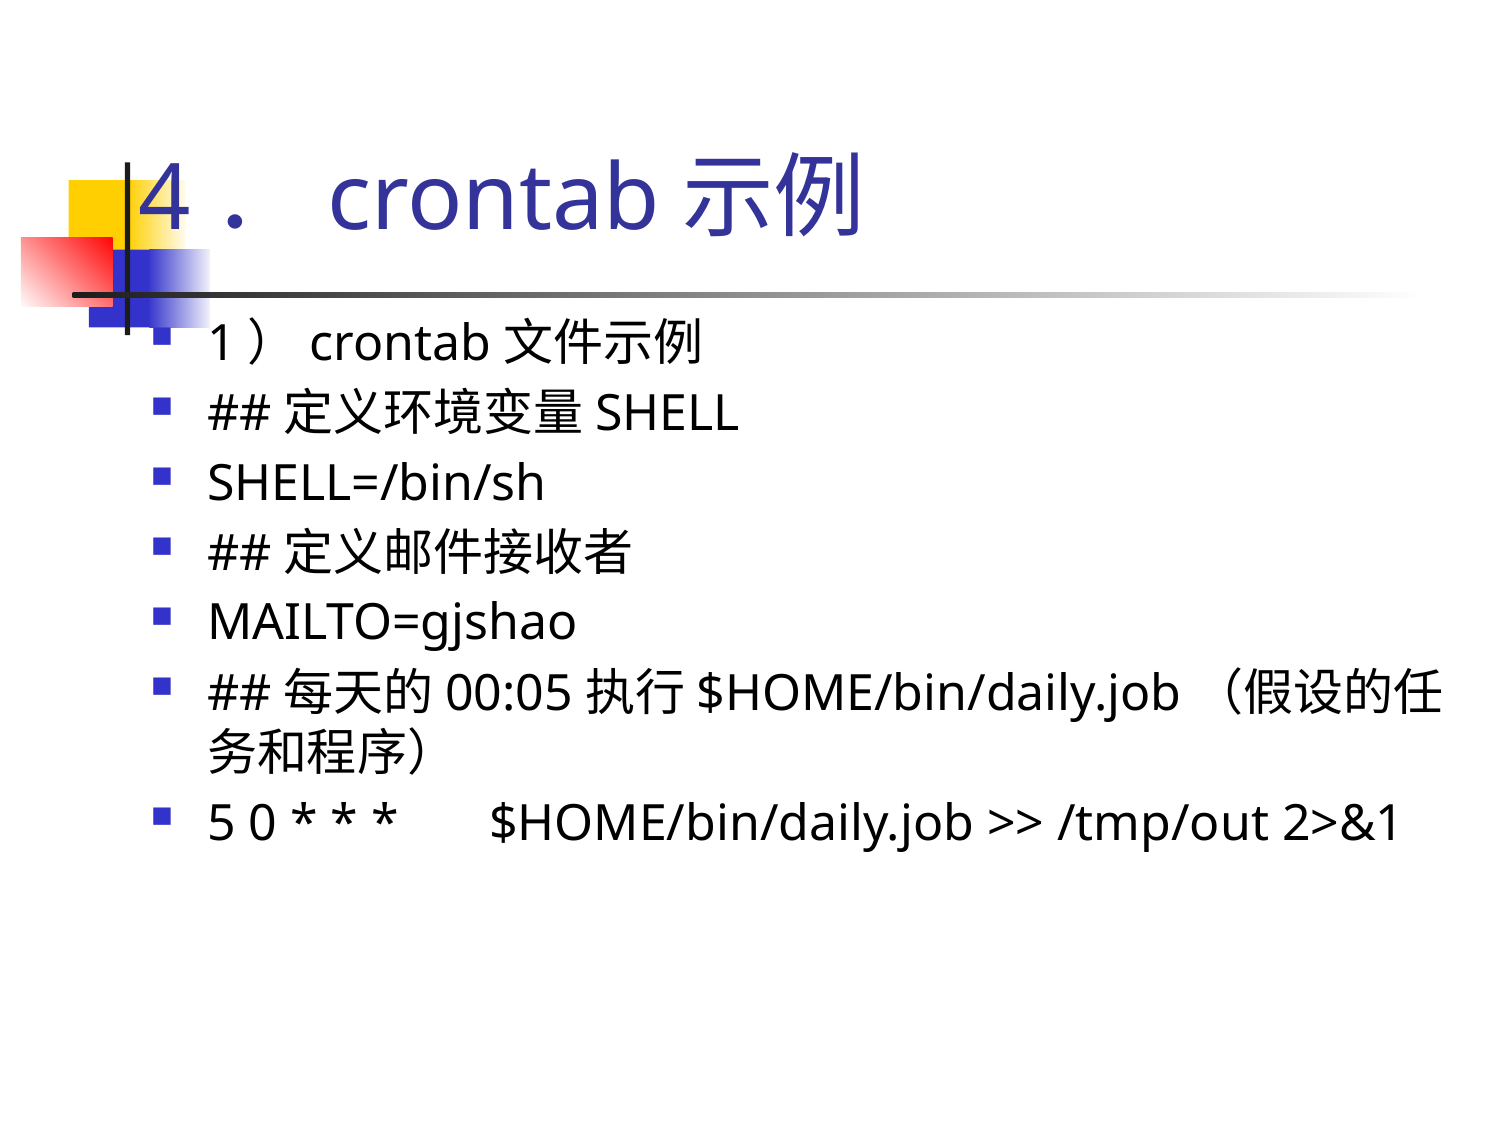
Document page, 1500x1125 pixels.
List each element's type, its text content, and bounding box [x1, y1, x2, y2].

title 4．crontab示例 [123, 66, 1462, 256]
list 1）crontab文件示例 ##定义环境变量SHELL SHELL=/bin/sh ##定义邮件接收者 MAILTO=gjshao ##每天的00:05执行$HOME/bin/daily.job（假设的任务和程序） 5 0 * * * $HOME/bin/daily.job >> /tmp/out 2>&1 [135, 302, 1469, 1024]
